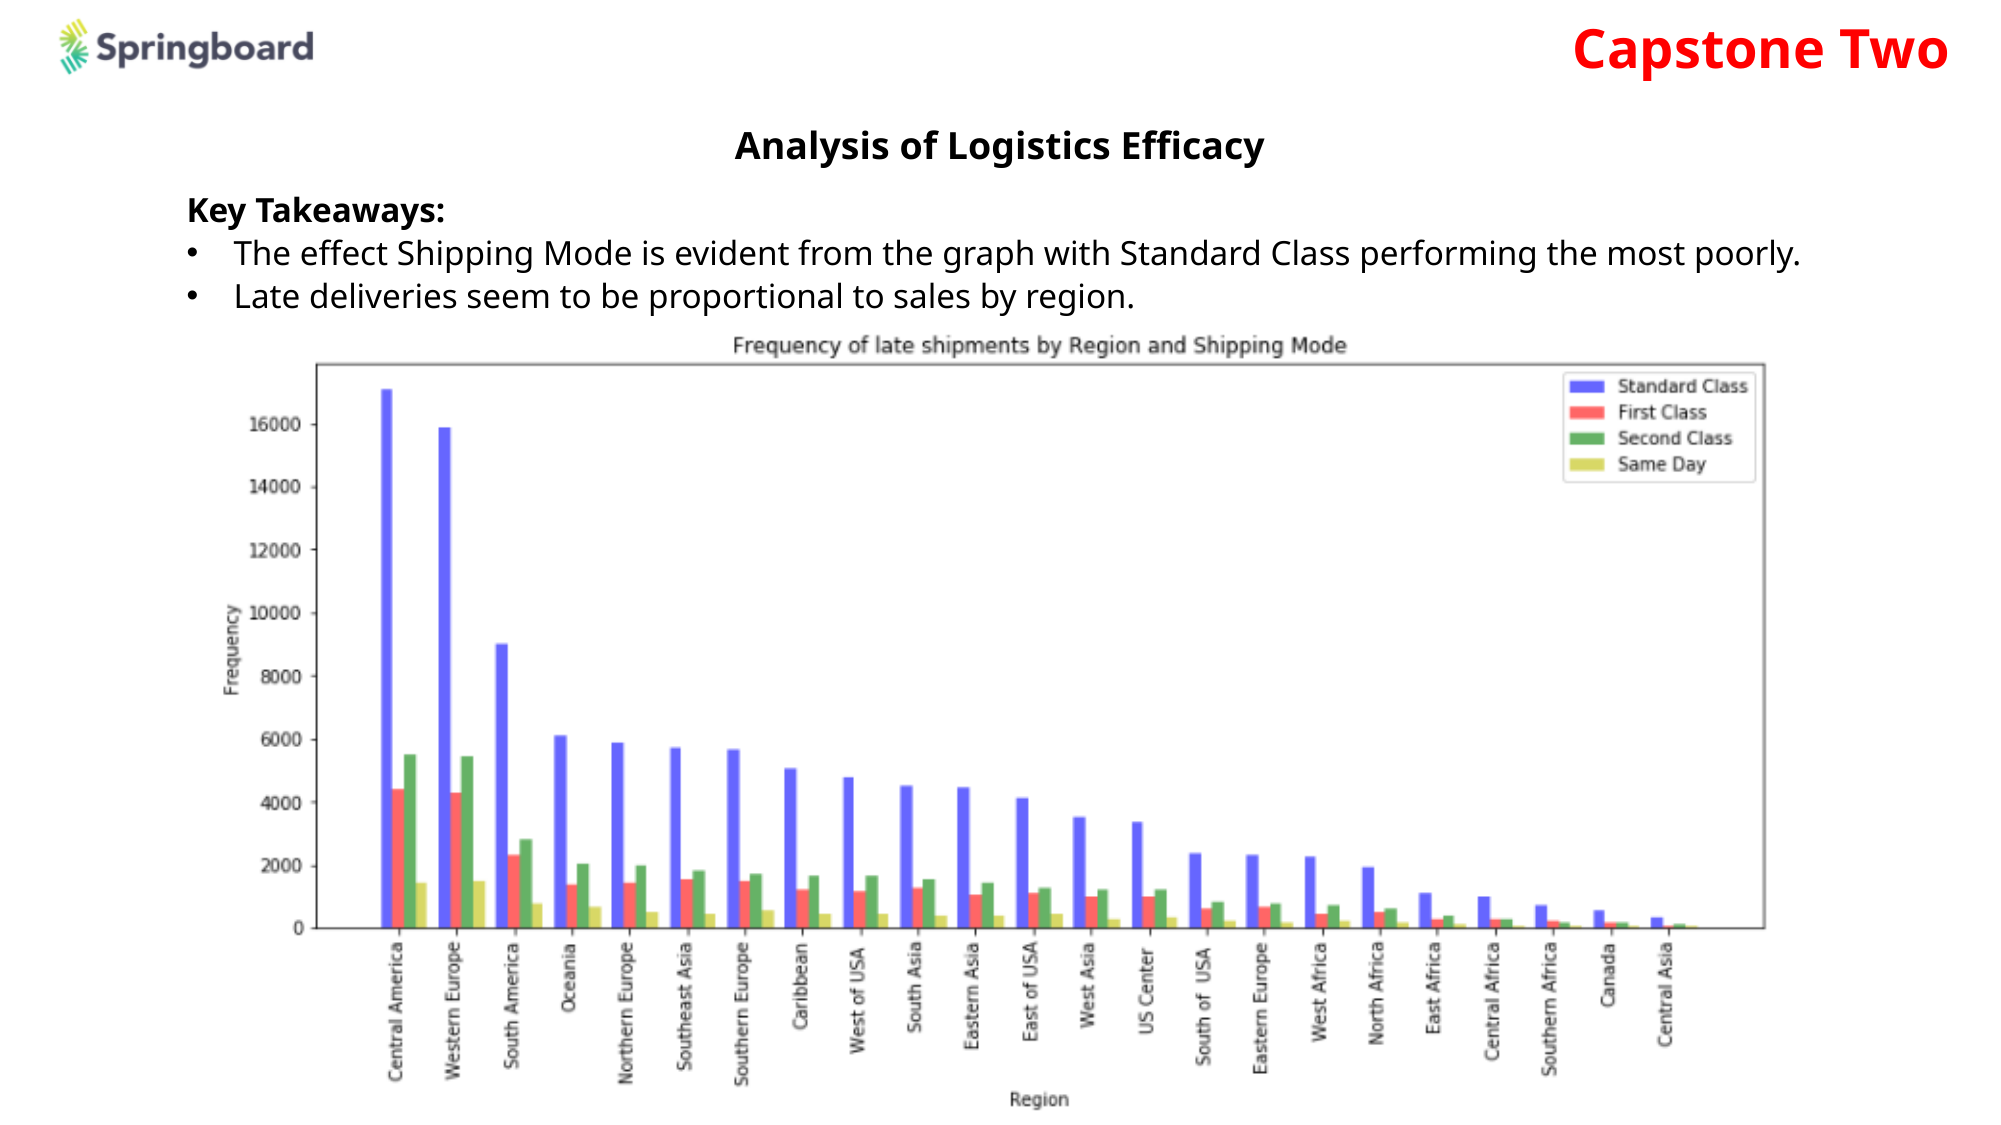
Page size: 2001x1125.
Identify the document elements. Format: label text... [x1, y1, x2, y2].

text_box Key Takeaways: The effect Shipping Mode is evident from the graph with Standard Class performing the most poorly. Late deliveries seem to be proportional to sales by region. [171, 161, 1828, 323]
text_box Analysis of Logistics Efficacy [488, 92, 1511, 161]
picture [0, 4, 369, 88]
picture [222, 324, 1778, 1121]
